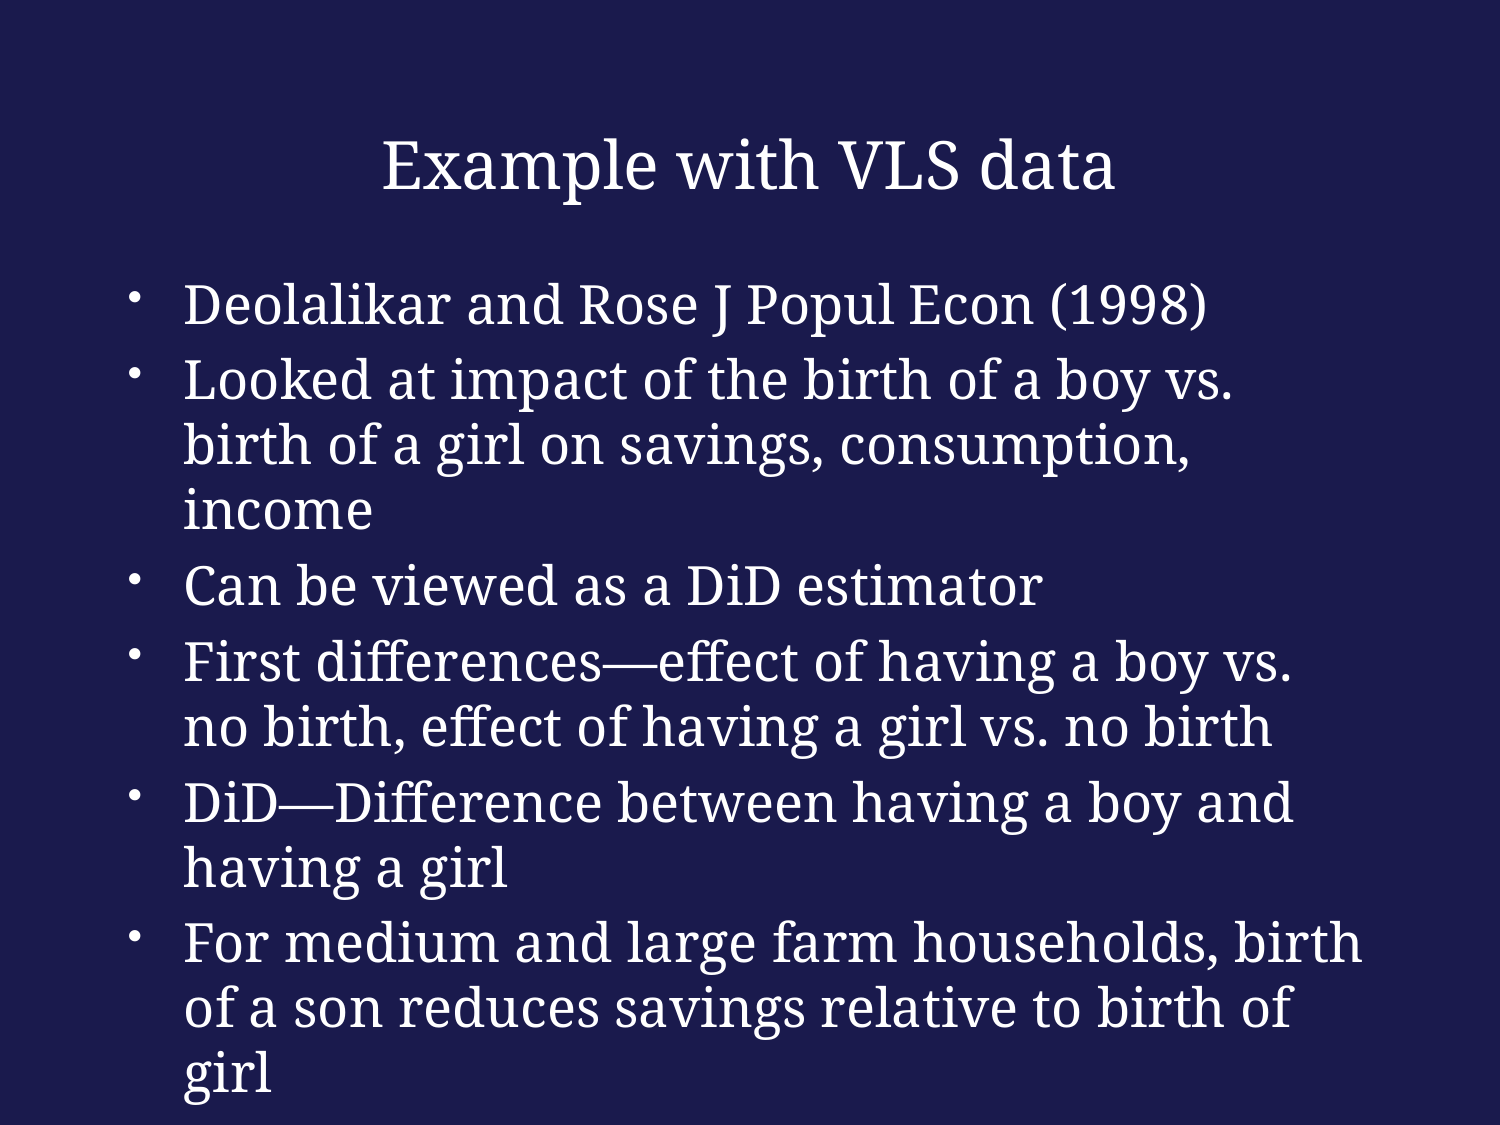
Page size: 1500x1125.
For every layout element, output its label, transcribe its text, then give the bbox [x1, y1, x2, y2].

list Deolalikar and Rose J Popul Econ (1998) Looked at impact of the birth of a boy vs. birth of a girl on savings, consumption, income Can be viewed as a DiD estimator First differences—effect of having a boy vs. no birth, effect of having a girl vs. no birth DiD—Difference between having a boy and having a girl For medium and large farm households, birth of a son reduces savings relative to birth of girl [112, 262, 1388, 913]
title Example with VLS data [112, 99, 1388, 225]
